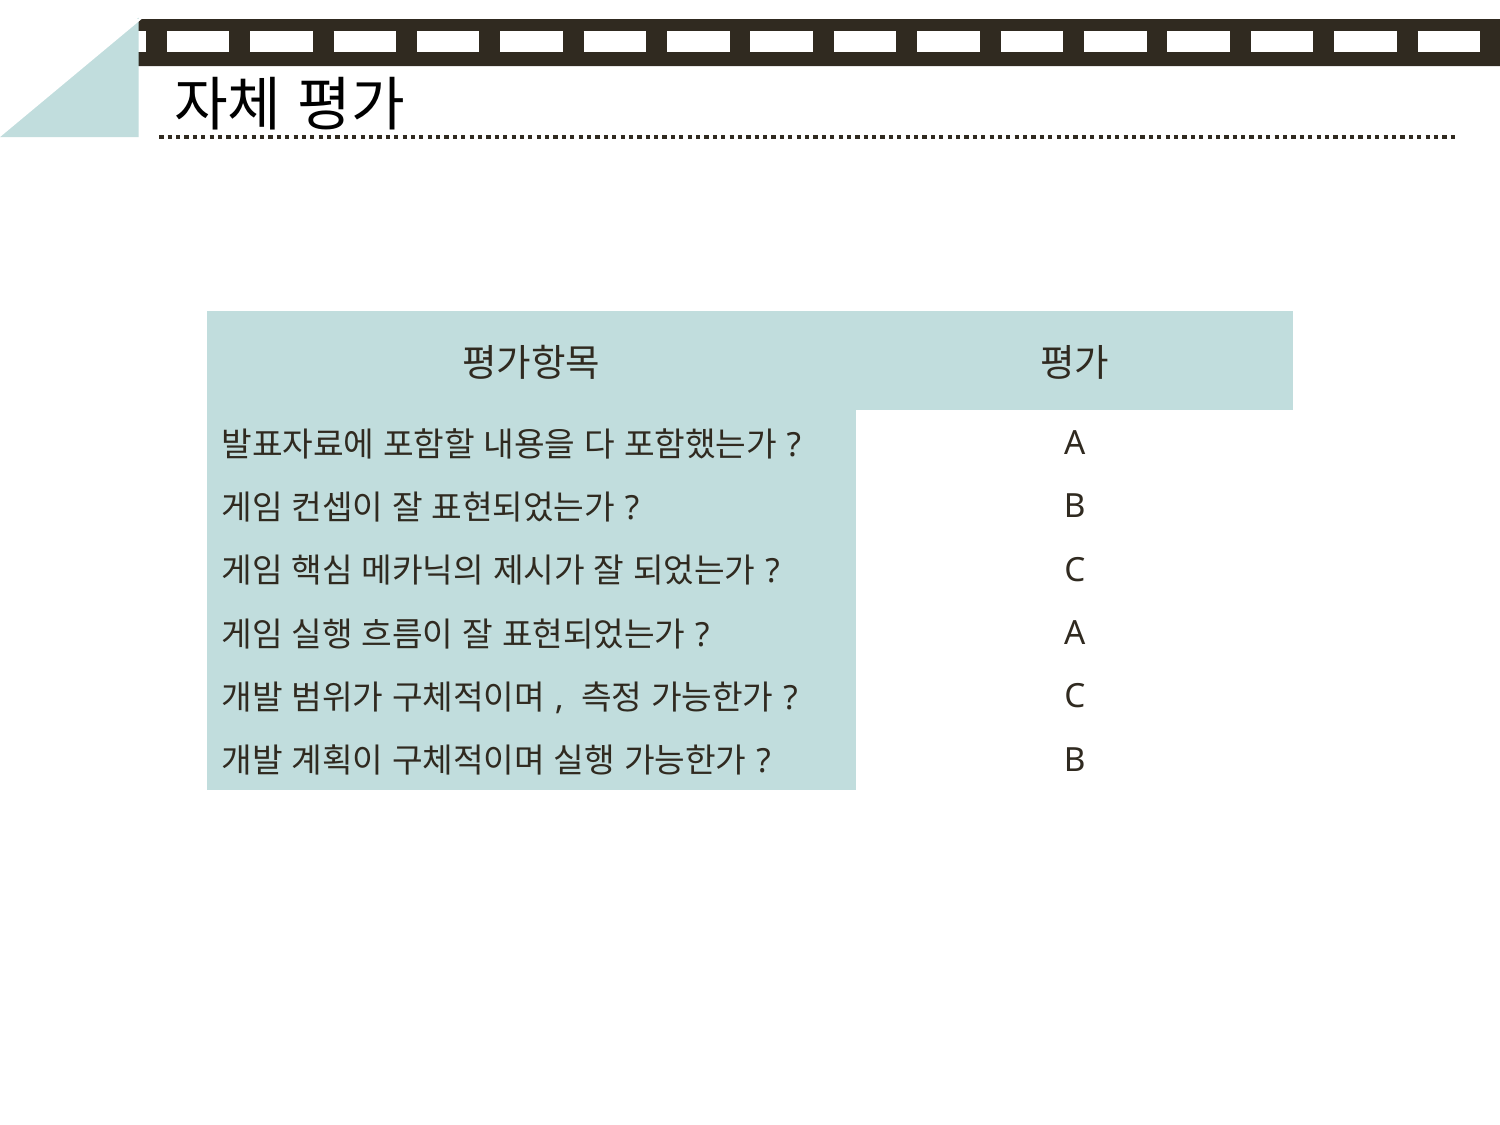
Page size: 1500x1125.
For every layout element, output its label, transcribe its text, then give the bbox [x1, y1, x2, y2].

table_cell 발표자료에 포함할 내용을 다 포함했는가? [207, 410, 856, 473]
table_cell B [856, 473, 1293, 537]
table_cell A [856, 600, 1293, 663]
table_cell A [856, 410, 1293, 473]
table_cell C [856, 663, 1293, 727]
table_header 평가항목 [207, 311, 856, 410]
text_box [0, 17, 1500, 138]
table_cell 게임 핵심 메카닉의 제시가 잘 되었는가? [207, 537, 856, 600]
table_cell 게임 컨셉이 잘 표현되었는가? [207, 473, 856, 537]
table_cell 개발 범위가 구체적이며, 측정 가능한가? [207, 663, 856, 727]
table_header 평가 [856, 311, 1293, 410]
table_cell C [856, 537, 1293, 600]
table_cell 개발 계획이 구체적이며 실행 가능한가? [207, 727, 856, 790]
table_cell 게임 실행 흐름이 잘 표현되었는가? [207, 600, 856, 663]
table_cell B [856, 727, 1293, 790]
